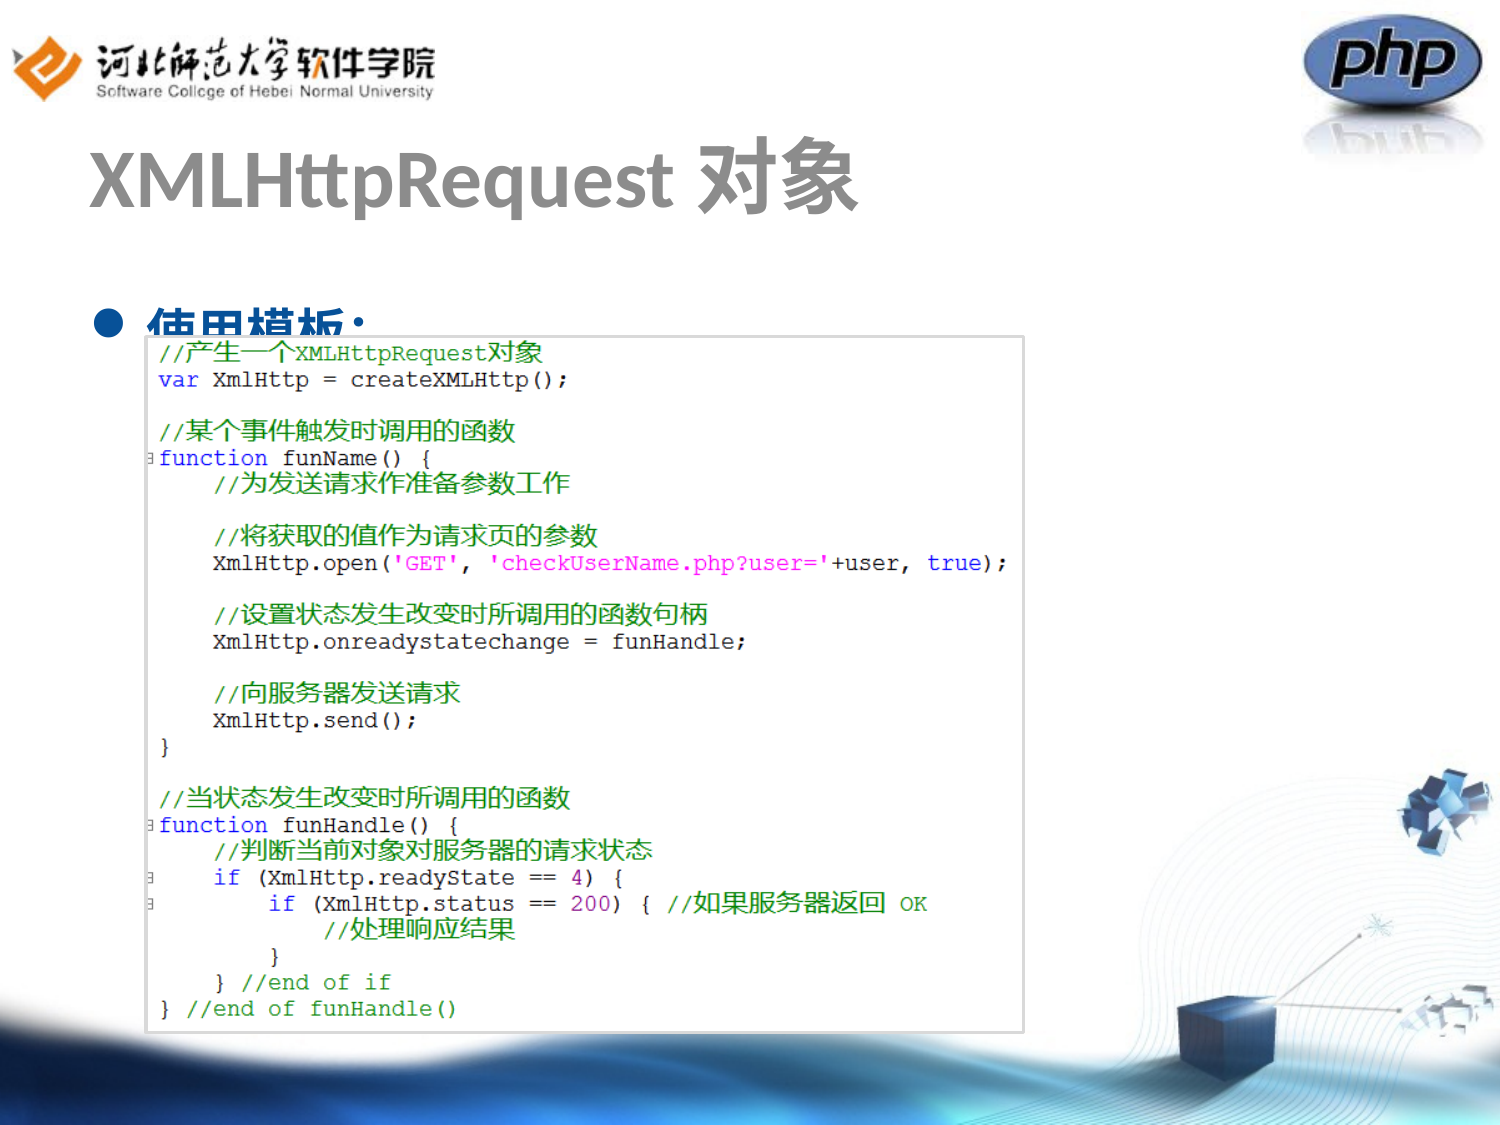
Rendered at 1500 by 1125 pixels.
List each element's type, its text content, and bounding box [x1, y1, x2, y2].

list 使用模板： [75, 262, 1425, 1043]
title XMLHttpRequest对象 [75, 117, 1425, 233]
picture [0, 0, 1500, 1125]
